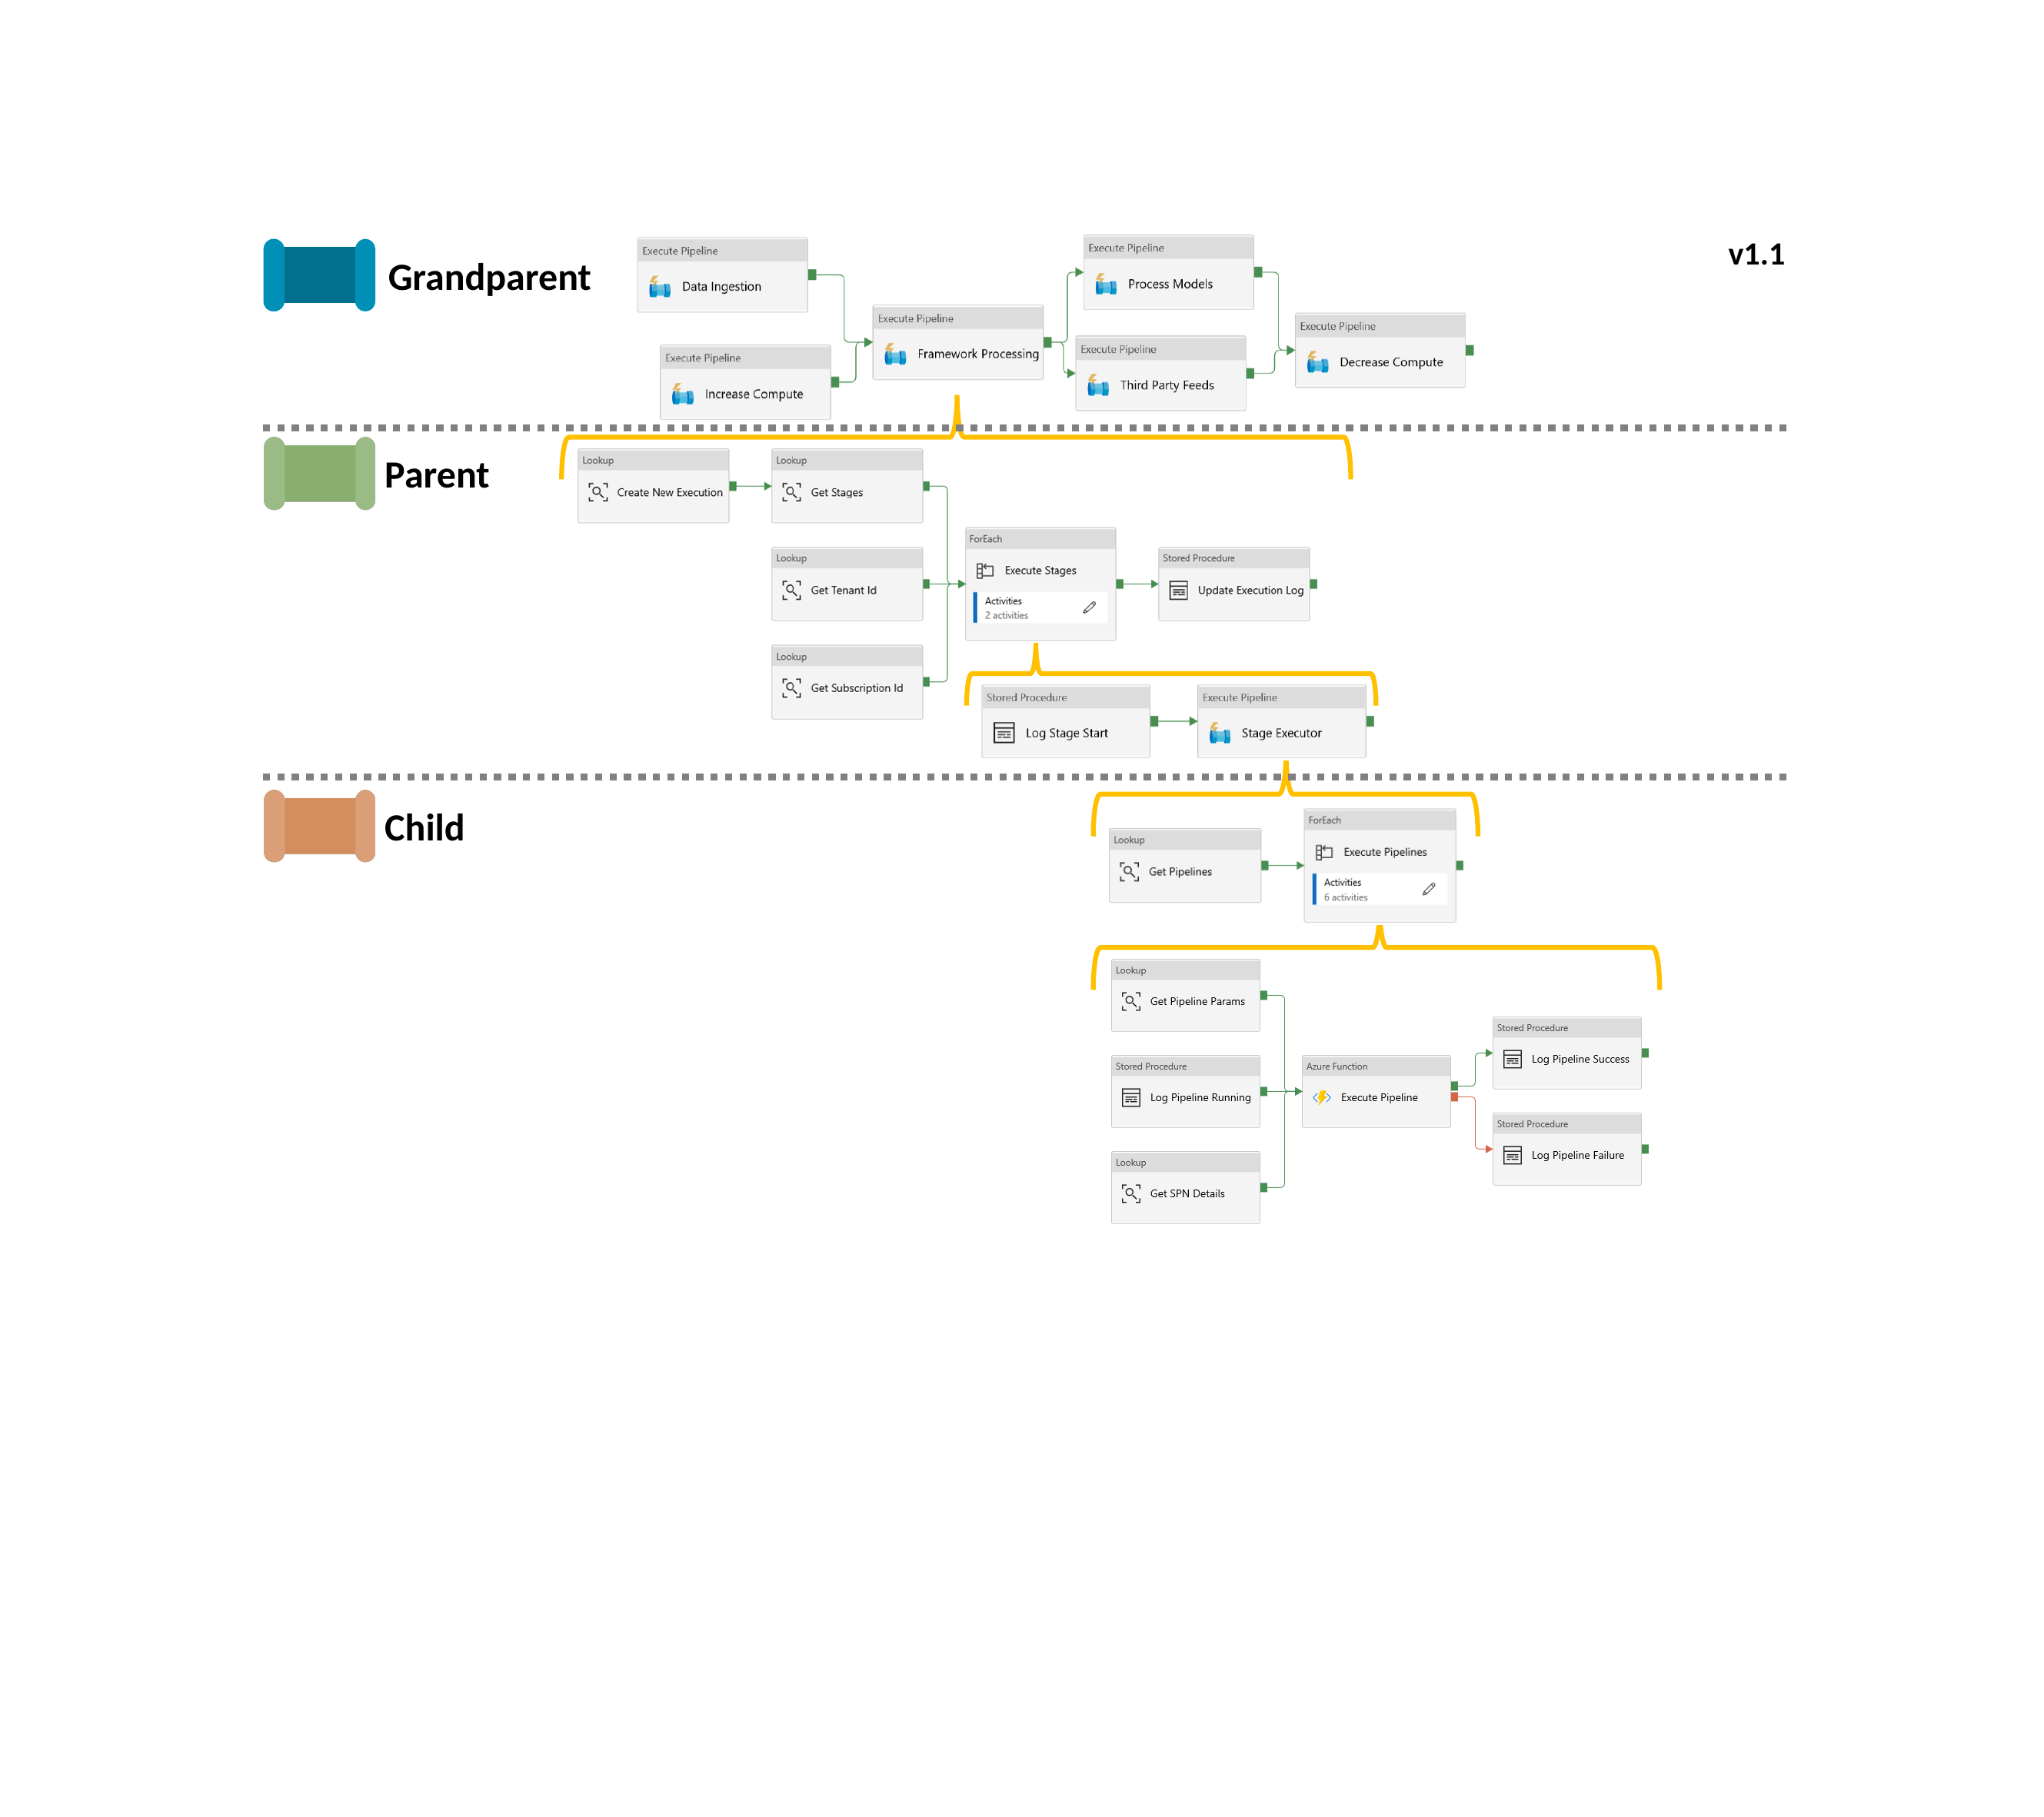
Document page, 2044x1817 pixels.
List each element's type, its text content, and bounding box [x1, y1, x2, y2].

picture [1102, 794, 1466, 925]
text_box [1284, 760, 1288, 777]
picture [262, 435, 376, 511]
text_box [561, 428, 1352, 480]
picture [1100, 953, 1652, 1227]
text_box Parent [376, 444, 501, 501]
text_box [1319, 673, 1374, 677]
text_box v1.1 [1716, 227, 1797, 278]
text_box Grandparent [376, 246, 603, 304]
text_box [1279, 777, 1293, 794]
picture [632, 231, 1478, 424]
text_box [1093, 794, 1102, 837]
text_box [1093, 925, 1660, 990]
picture [262, 238, 376, 311]
picture [279, 304, 361, 311]
picture [262, 788, 376, 863]
text_box Child [376, 796, 477, 854]
picture [370, 304, 376, 311]
text_box [1466, 794, 1479, 837]
picture [574, 442, 1377, 760]
